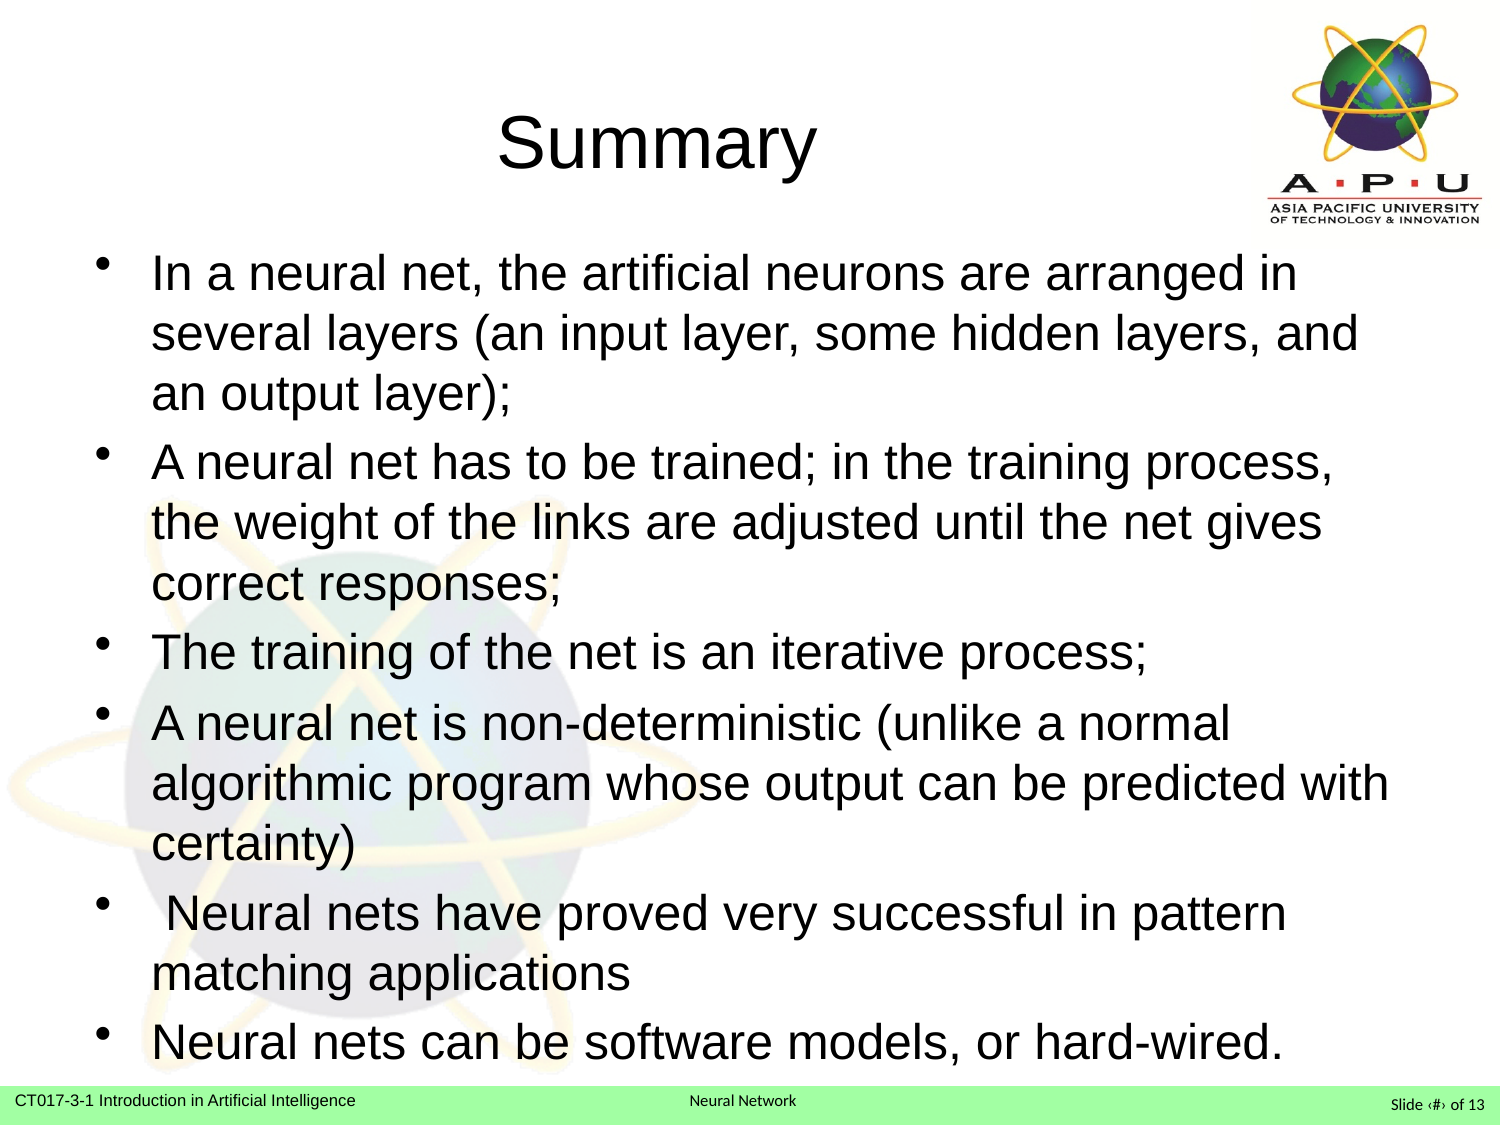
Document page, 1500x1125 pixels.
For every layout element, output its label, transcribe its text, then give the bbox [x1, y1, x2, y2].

title Summary [79, 45, 1235, 232]
list In a neural net, the artificial neurons are arranged in several layers (an input layer, some hidden layers, and an output layer); A neural net has to be trained; in the training process, the weight of the links are adjusted until the net gives correct responses; The training of the net is an iterative process; A neural net is non-deterministic (unlike a normal algorithmic program whose output can be predicted with certainty) Neural nets have proved very successful in pattern matching applications Neural nets can be software models, or hard-wired. [79, 232, 1430, 975]
picture [1251, 0, 1500, 249]
footer Slide ‹#› of 13 [1024, 1086, 1500, 1125]
